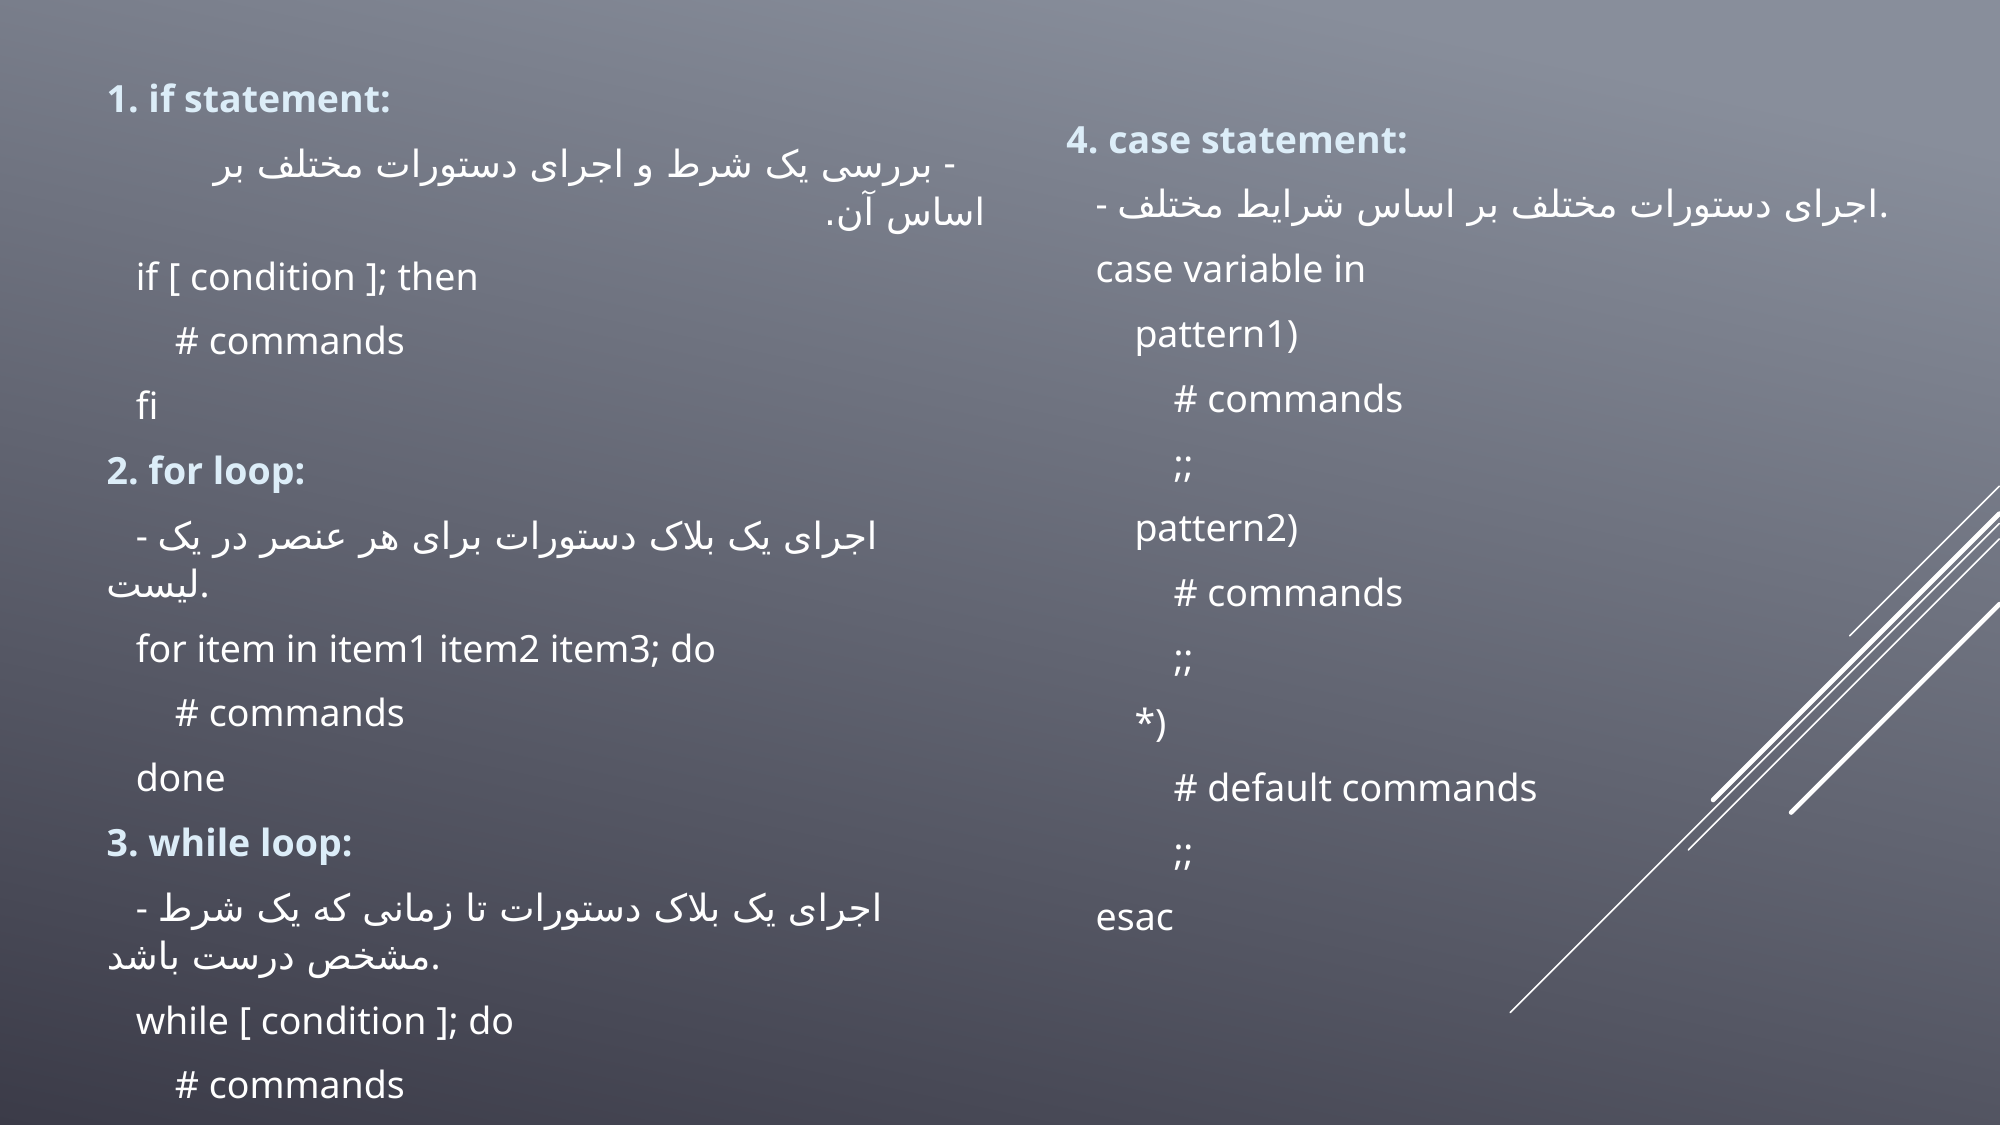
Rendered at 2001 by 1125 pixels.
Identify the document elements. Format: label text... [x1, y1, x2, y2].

text_box 4. case statement: - اجرای دستورات مختلف بر اساس شرایط مختلف. case variable in pattern1) # commands ;; pattern2) # commands ;; *) # default commands ;; esac [1051, 105, 1960, 1011]
text_box 1. if statement: - بررسی یک شرط و اجرای دستورات مختلف بر اساس آن. if [ condition ]; then # commands fi 2. for loop: - اجرای یک بلاک دستورات برای هر عنصر در یک لیست. for item in item1 item2 item3; do # commands done 3. while loop: - اجرای یک بلاک دستورات تا زمانی که یک شرط مشخص درست باشد. while [ condition ]; do # commands done [91, 17, 1000, 1125]
